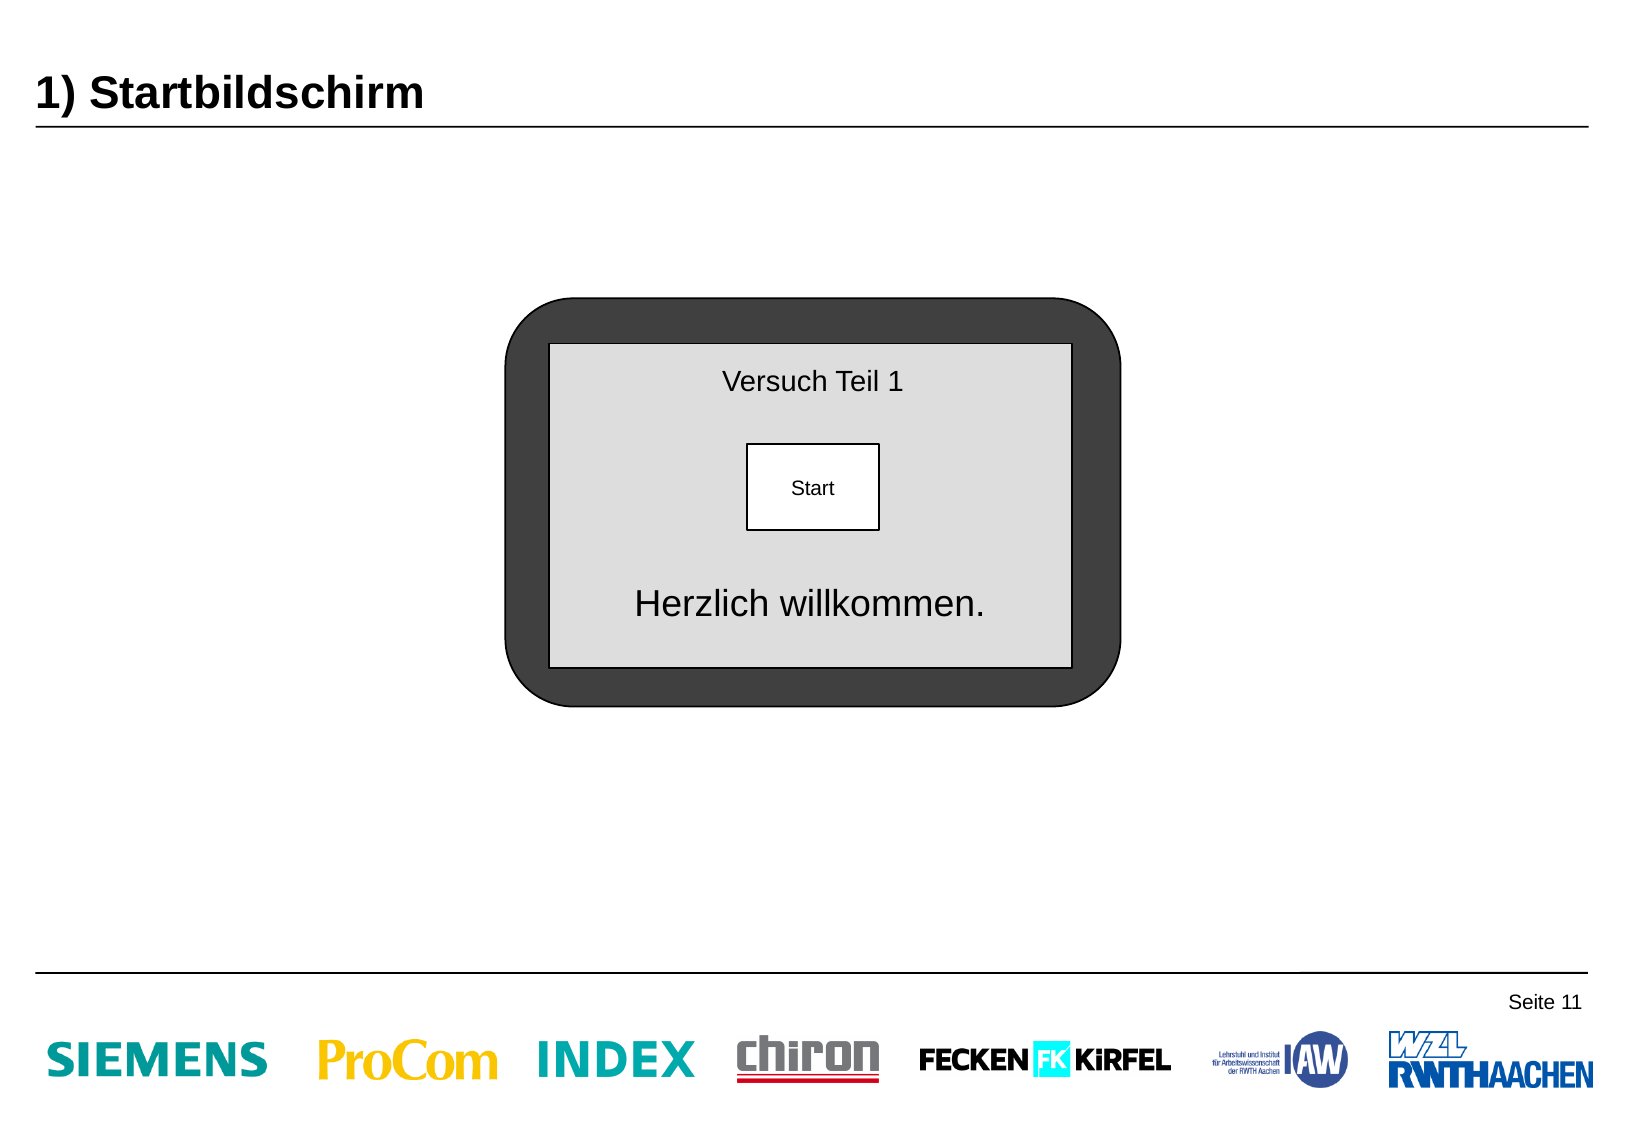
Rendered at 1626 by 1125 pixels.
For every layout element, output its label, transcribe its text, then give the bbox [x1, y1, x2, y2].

picture [1212, 1031, 1348, 1088]
picture [539, 1041, 695, 1077]
picture [737, 1035, 879, 1083]
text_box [505, 298, 1121, 707]
picture [317, 1036, 498, 1082]
picture [1389, 1031, 1593, 1088]
picture [920, 1041, 1171, 1077]
title 1) Startbildschirm [35, 0, 1589, 118]
picture [36, 1031, 276, 1088]
